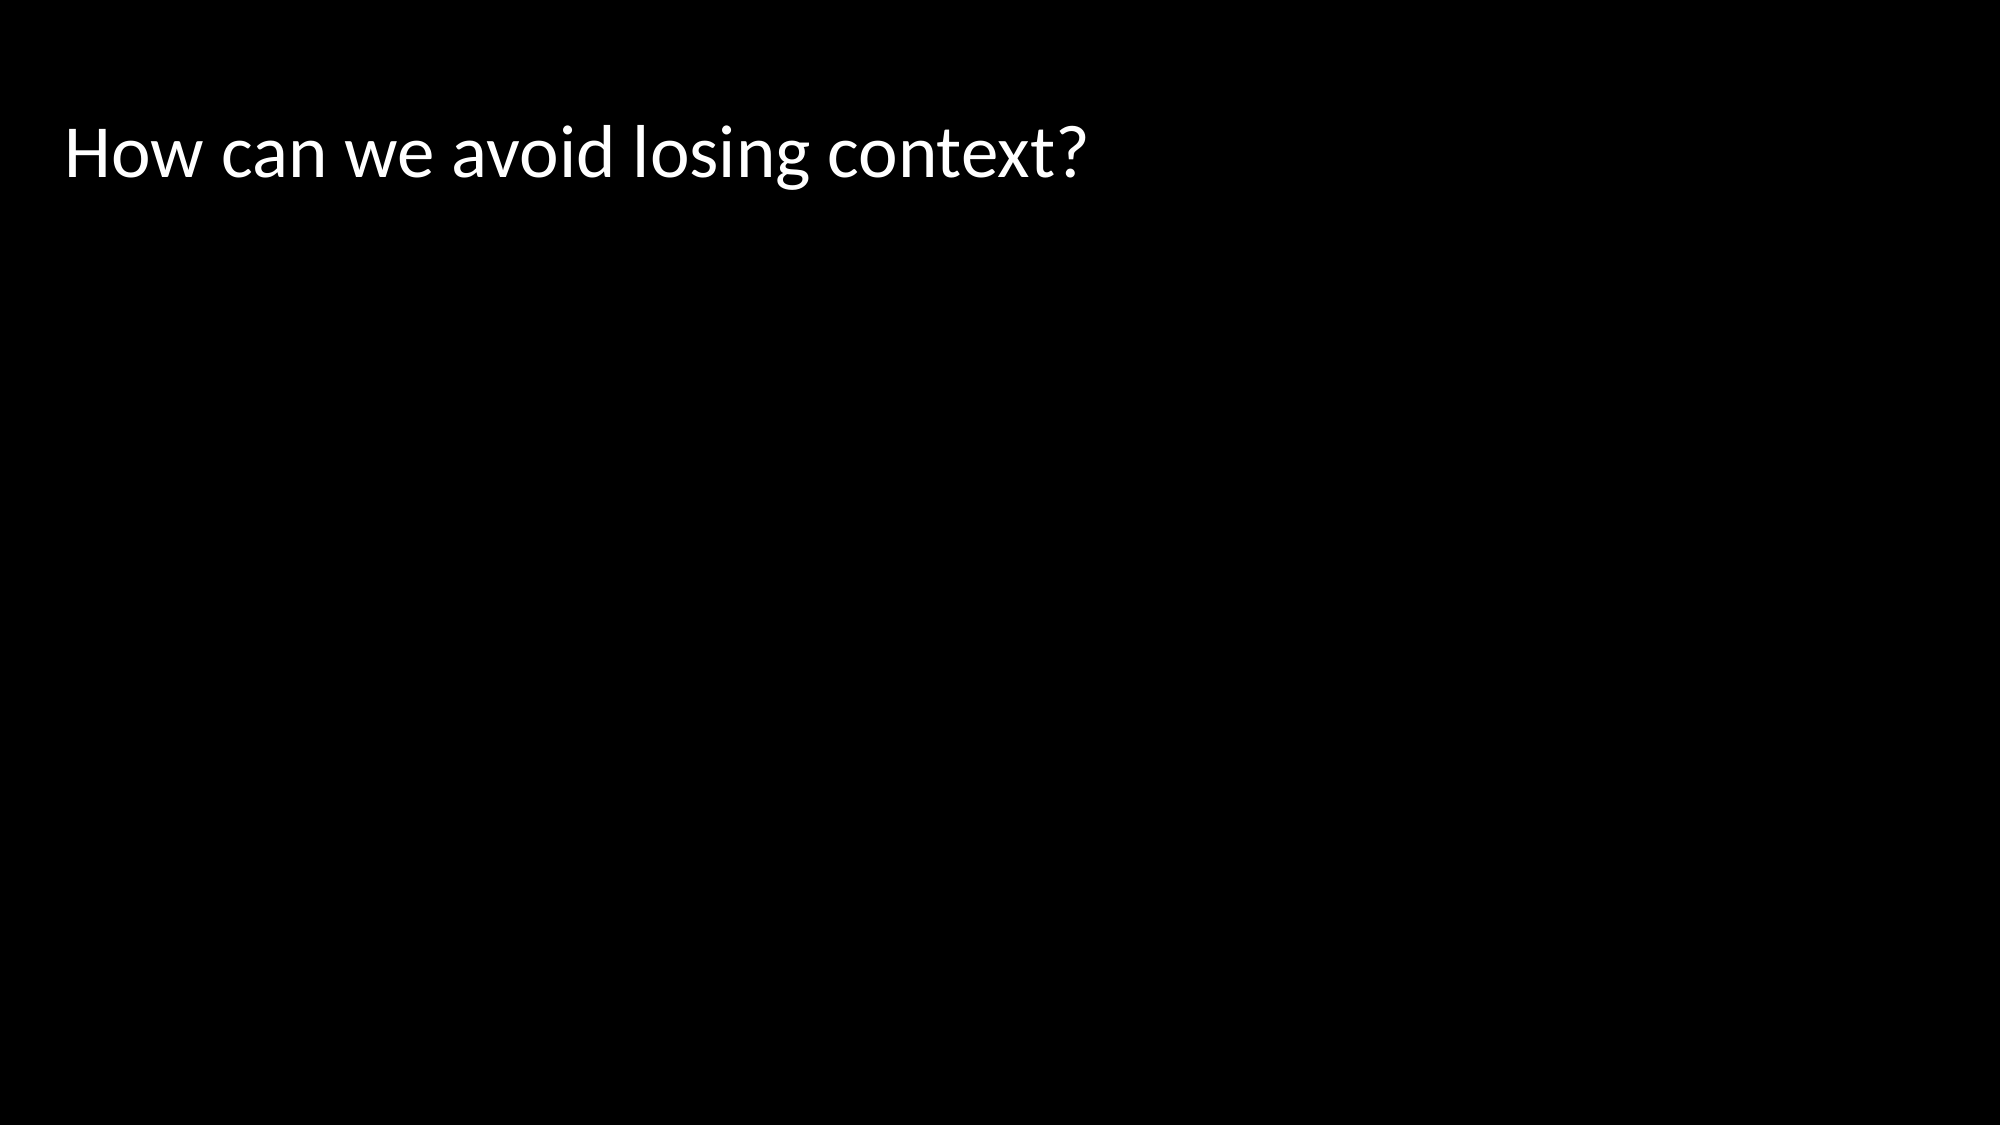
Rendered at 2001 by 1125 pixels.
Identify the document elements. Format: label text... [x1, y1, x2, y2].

text_box How can we avoid losing context? [49, 94, 1913, 200]
